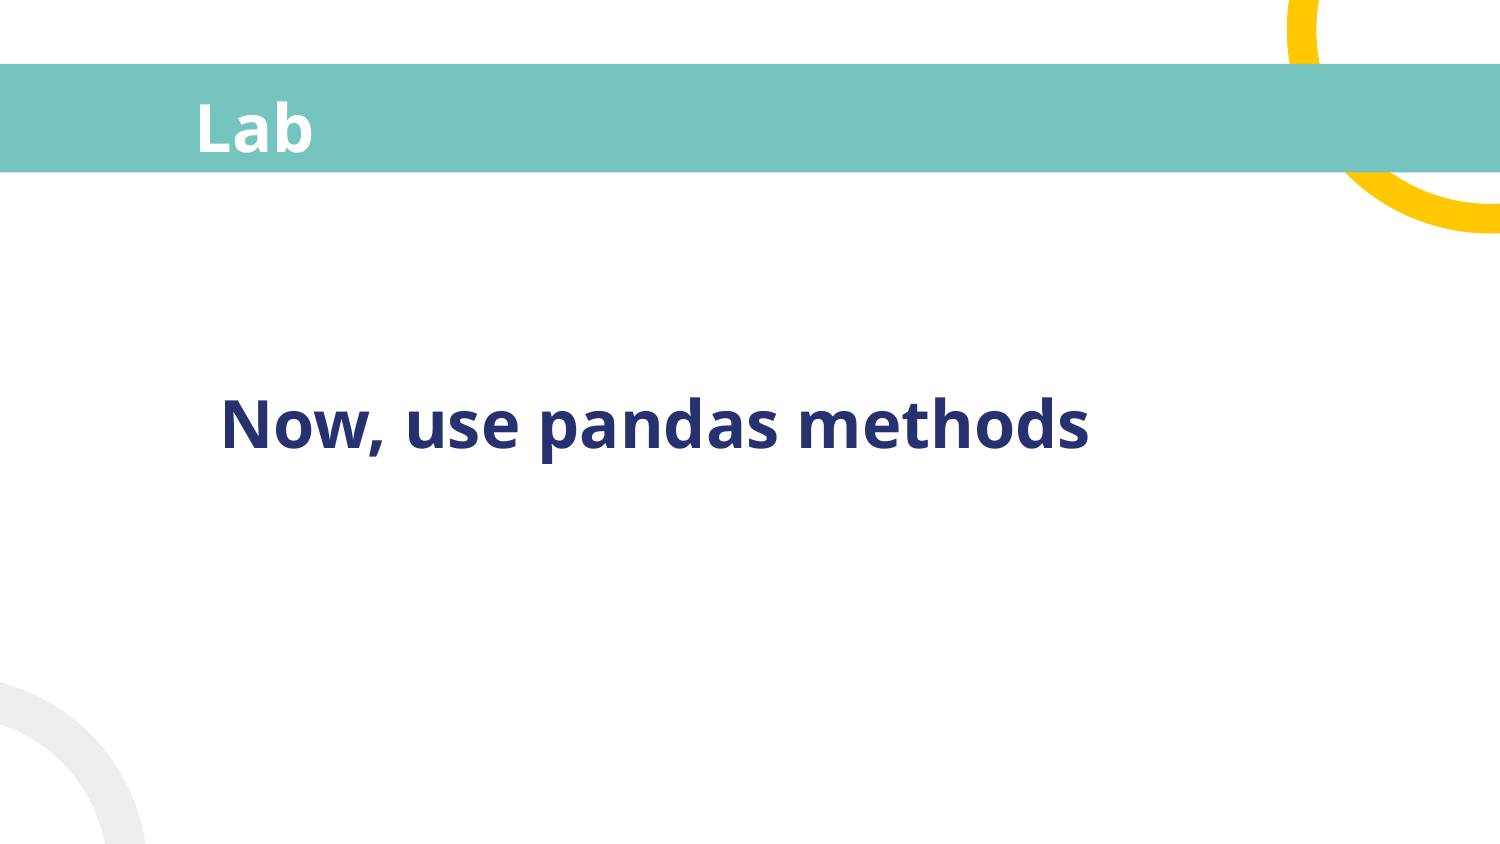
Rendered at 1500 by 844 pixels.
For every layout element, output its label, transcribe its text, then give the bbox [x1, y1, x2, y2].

subtitle Now, use pandas methods [129, 366, 1399, 450]
title Lab [179, 71, 1449, 166]
